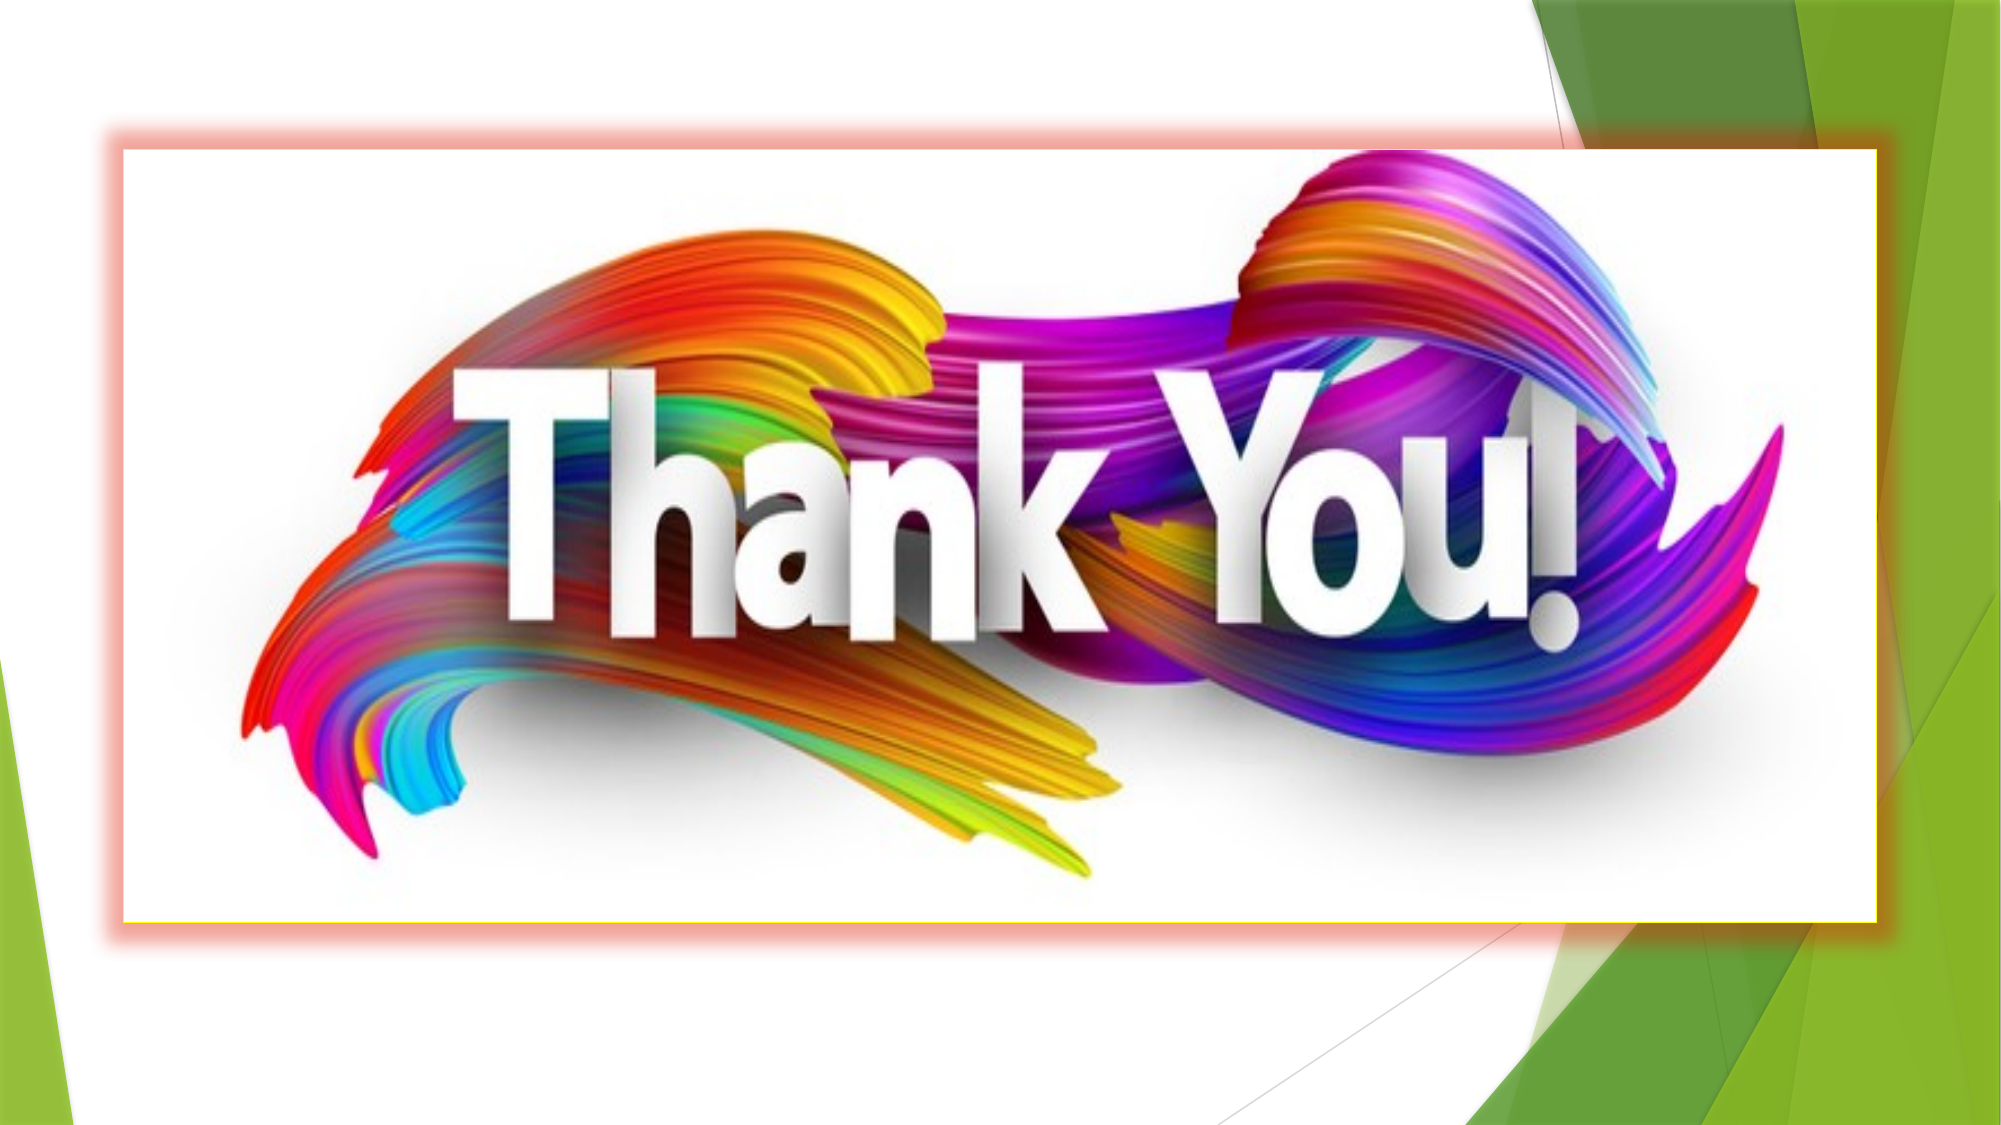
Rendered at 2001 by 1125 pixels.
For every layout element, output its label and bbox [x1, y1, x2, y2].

picture [122, 149, 1878, 923]
